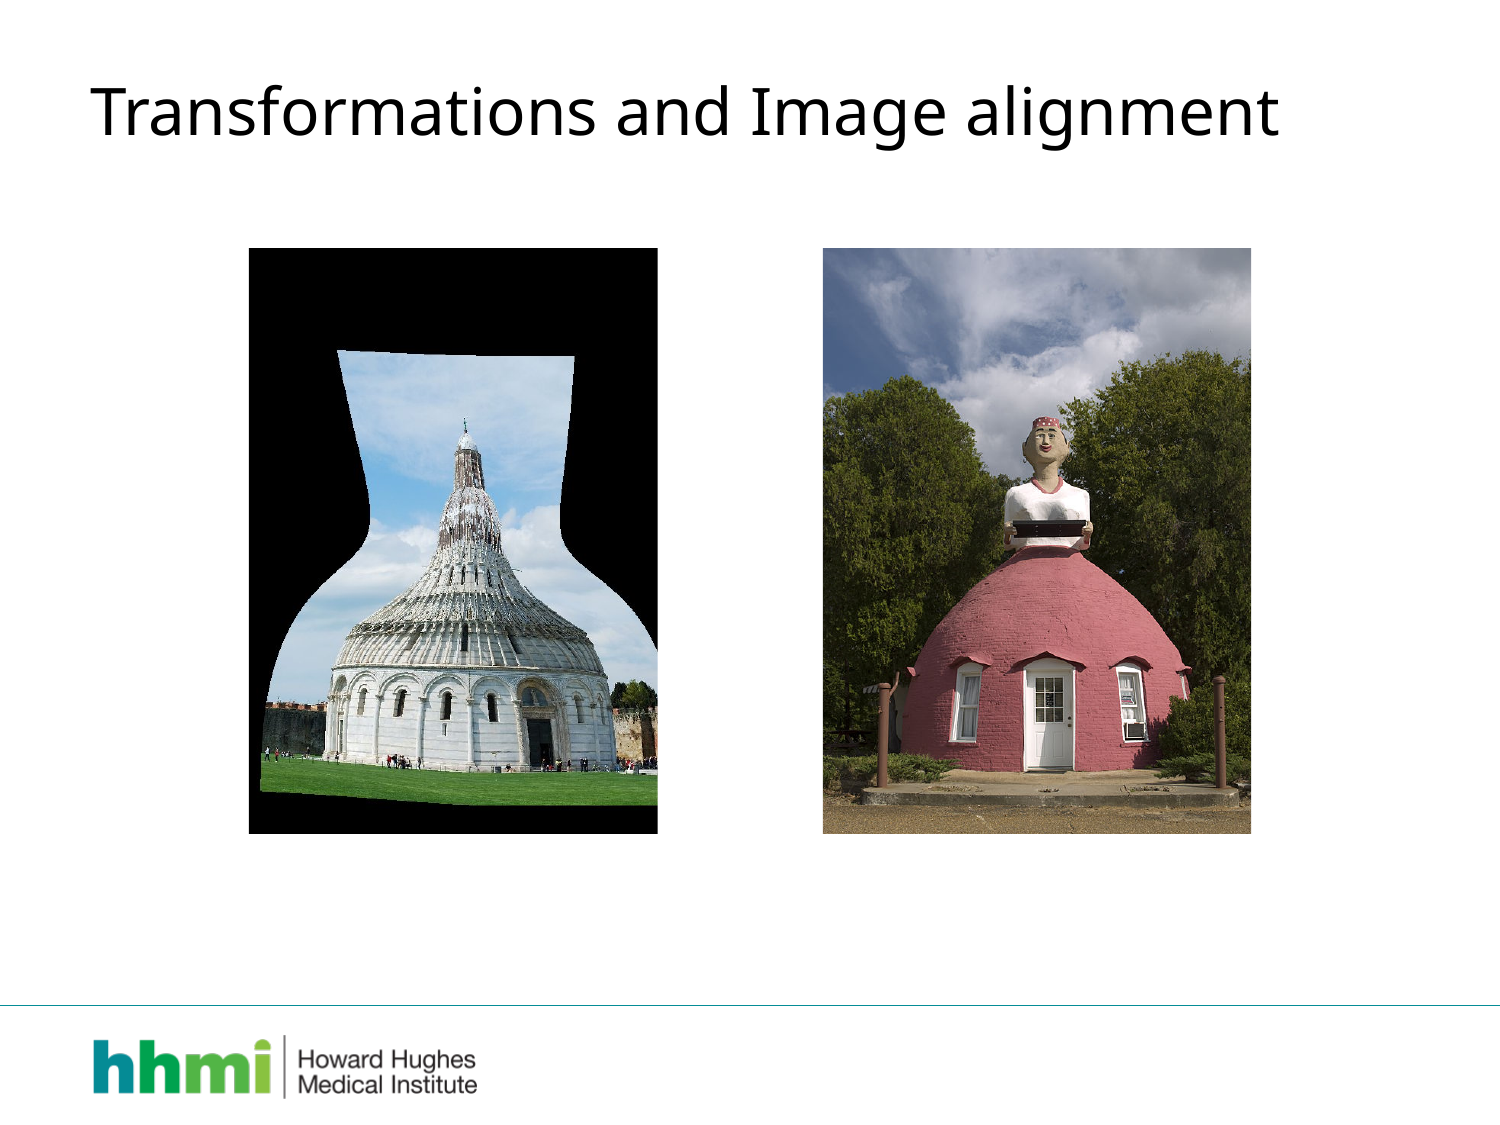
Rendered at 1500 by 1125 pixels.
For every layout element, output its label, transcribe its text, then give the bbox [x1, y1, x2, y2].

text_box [248, 248, 1252, 835]
picture [80, 1022, 491, 1108]
title Transformations and Image alignment [75, 34, 1425, 185]
